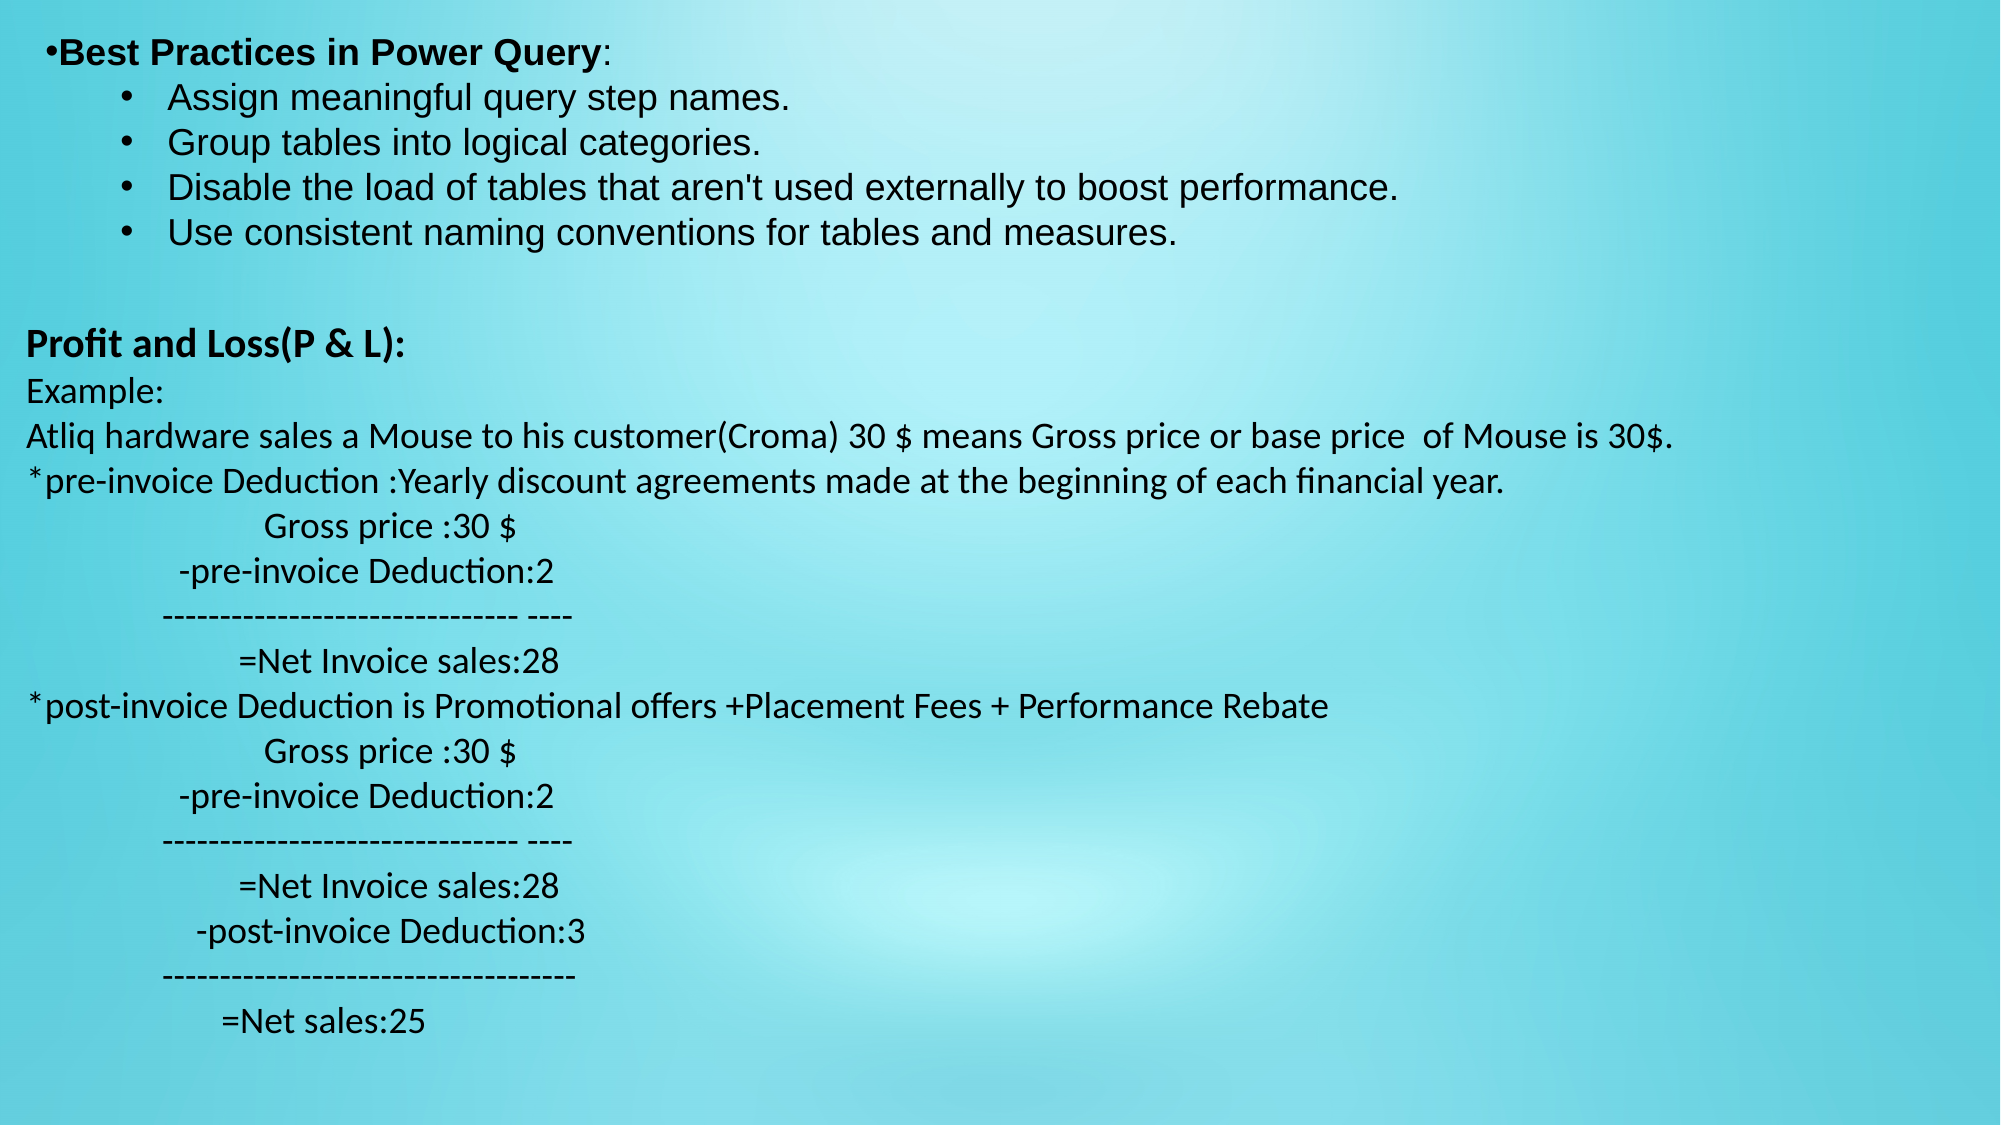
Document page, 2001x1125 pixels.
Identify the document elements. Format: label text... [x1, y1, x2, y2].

picture [0, 0, 2001, 1125]
text_box Best Practices in Power Query: Assign meaningful query step names. Group tables into logical categories. Disable the load of tables that aren't used externally to boost performance. Use consistent naming conventions for tables and measures. [30, 20, 1981, 306]
text_box Profit and Loss(P & L): Example: Atliq hardware sales a Mouse to his customer(Croma) 30 $ means Gross price or base price of Mouse is 30$. *pre-invoice Deduction :Yearly discount agreements made at the beginning of each financial year. Gross price :30 $ -pre-invoice Deduction:2 ------------------------------- ---- =Net Invoice sales:28 *post-invoice Deduction is Promotional offers +Placement Fees + Performance Rebate Gross price :30 $ -pre-invoice Deduction:2 ------------------------------- ---- =Net Invoice sales:28 -post-invoice Deduction:3 ------------------------------------ =Net sales:25 [11, 308, 1981, 1094]
